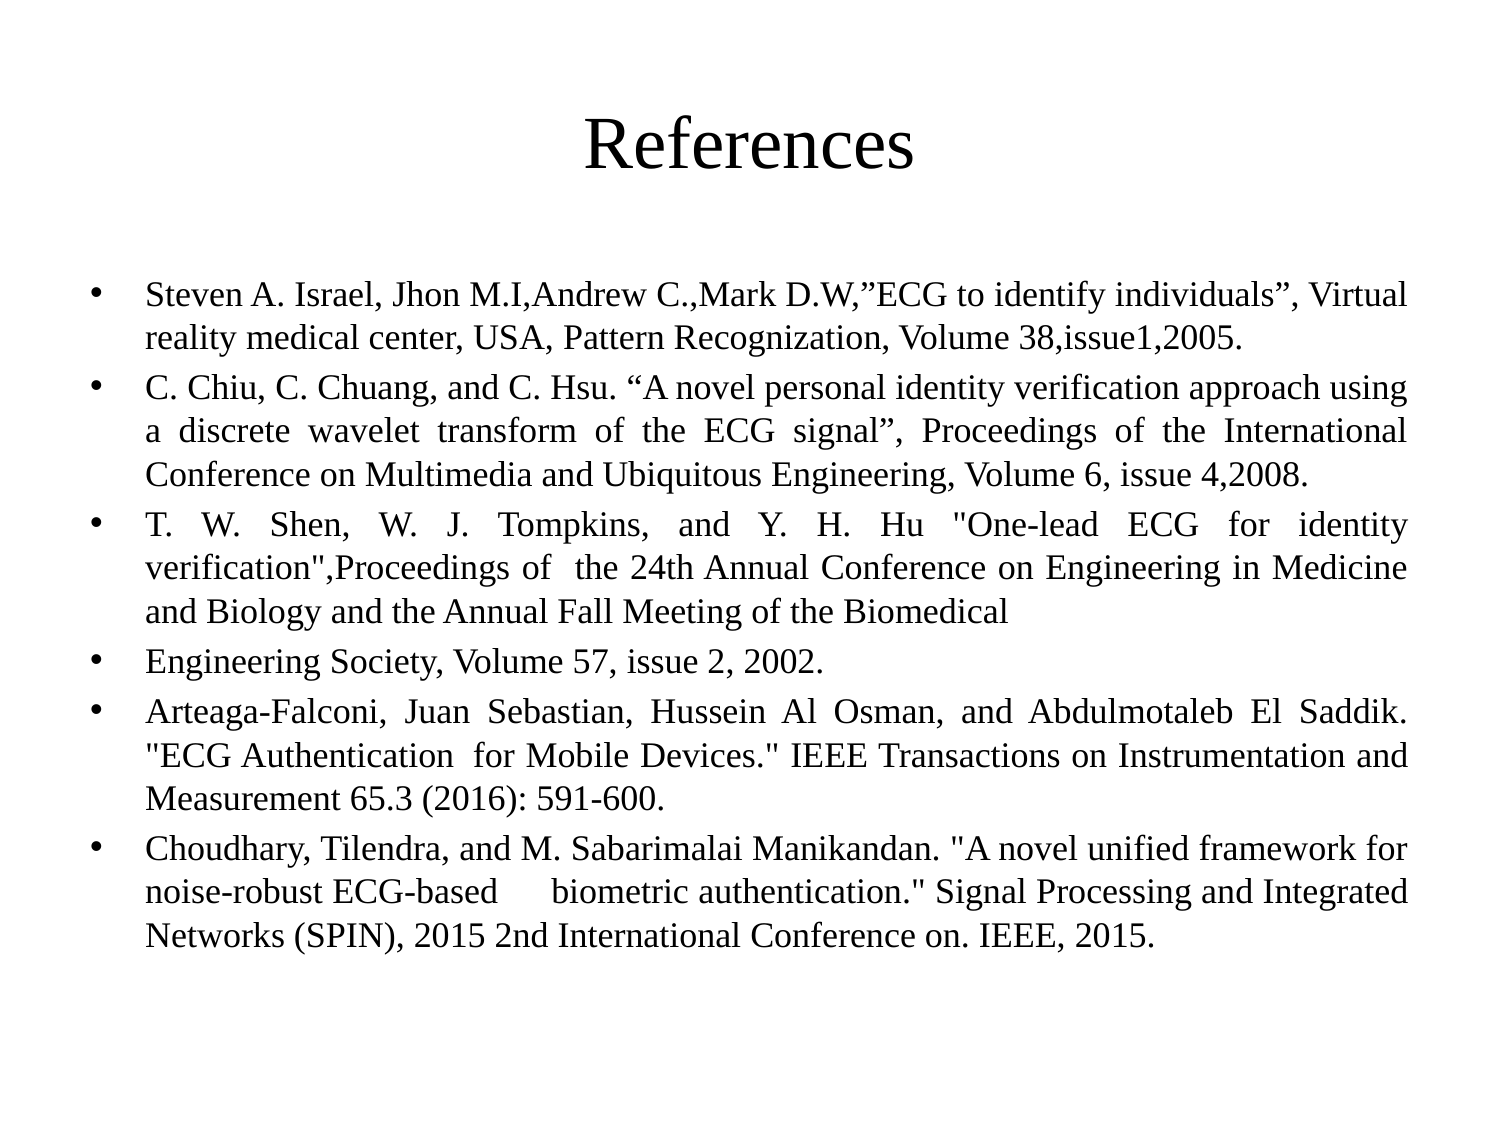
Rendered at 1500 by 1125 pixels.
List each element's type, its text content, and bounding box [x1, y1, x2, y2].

title References [75, 45, 1425, 233]
list Steven A. Israel, Jhon M.I,Andrew C.,Mark D.W,”ECG to identify individuals”, Virtual reality medical center, USA, Pattern Recognization, Volume 38,issue1,2005. C. Chiu, C. Chuang, and C. Hsu. “A novel personal identity verification approach using a discrete wavelet transform of the ECG signal”, Proceedings of the International Conference on Multimedia and Ubiquitous Engineering, Volume 6, issue 4,2008. T. W. Shen, W. J. Tompkins, and Y. H. Hu "One-lead ECG for identity verification",Proceedings of the 24th Annual Conference on Engineering in Medicine and Biology and the Annual Fall Meeting of the Biomedical Engineering Society, Volume 57, issue 2, 2002. Arteaga-Falconi, Juan Sebastian, Hussein Al Osman, and Abdulmotaleb El Saddik. "ECG Authentication for Mobile Devices." IEEE Transactions on Instrumentation and Measurement 65.3 (2016): 591-600. Choudhary, Tilendra, and M. Sabarimalai Manikandan. "A novel unified framework for noise-robust ECG-based biometric authentication." Signal Processing and Integrated Networks (SPIN), 2015 2nd International Conference on. IEEE, 2015. [75, 262, 1425, 1005]
